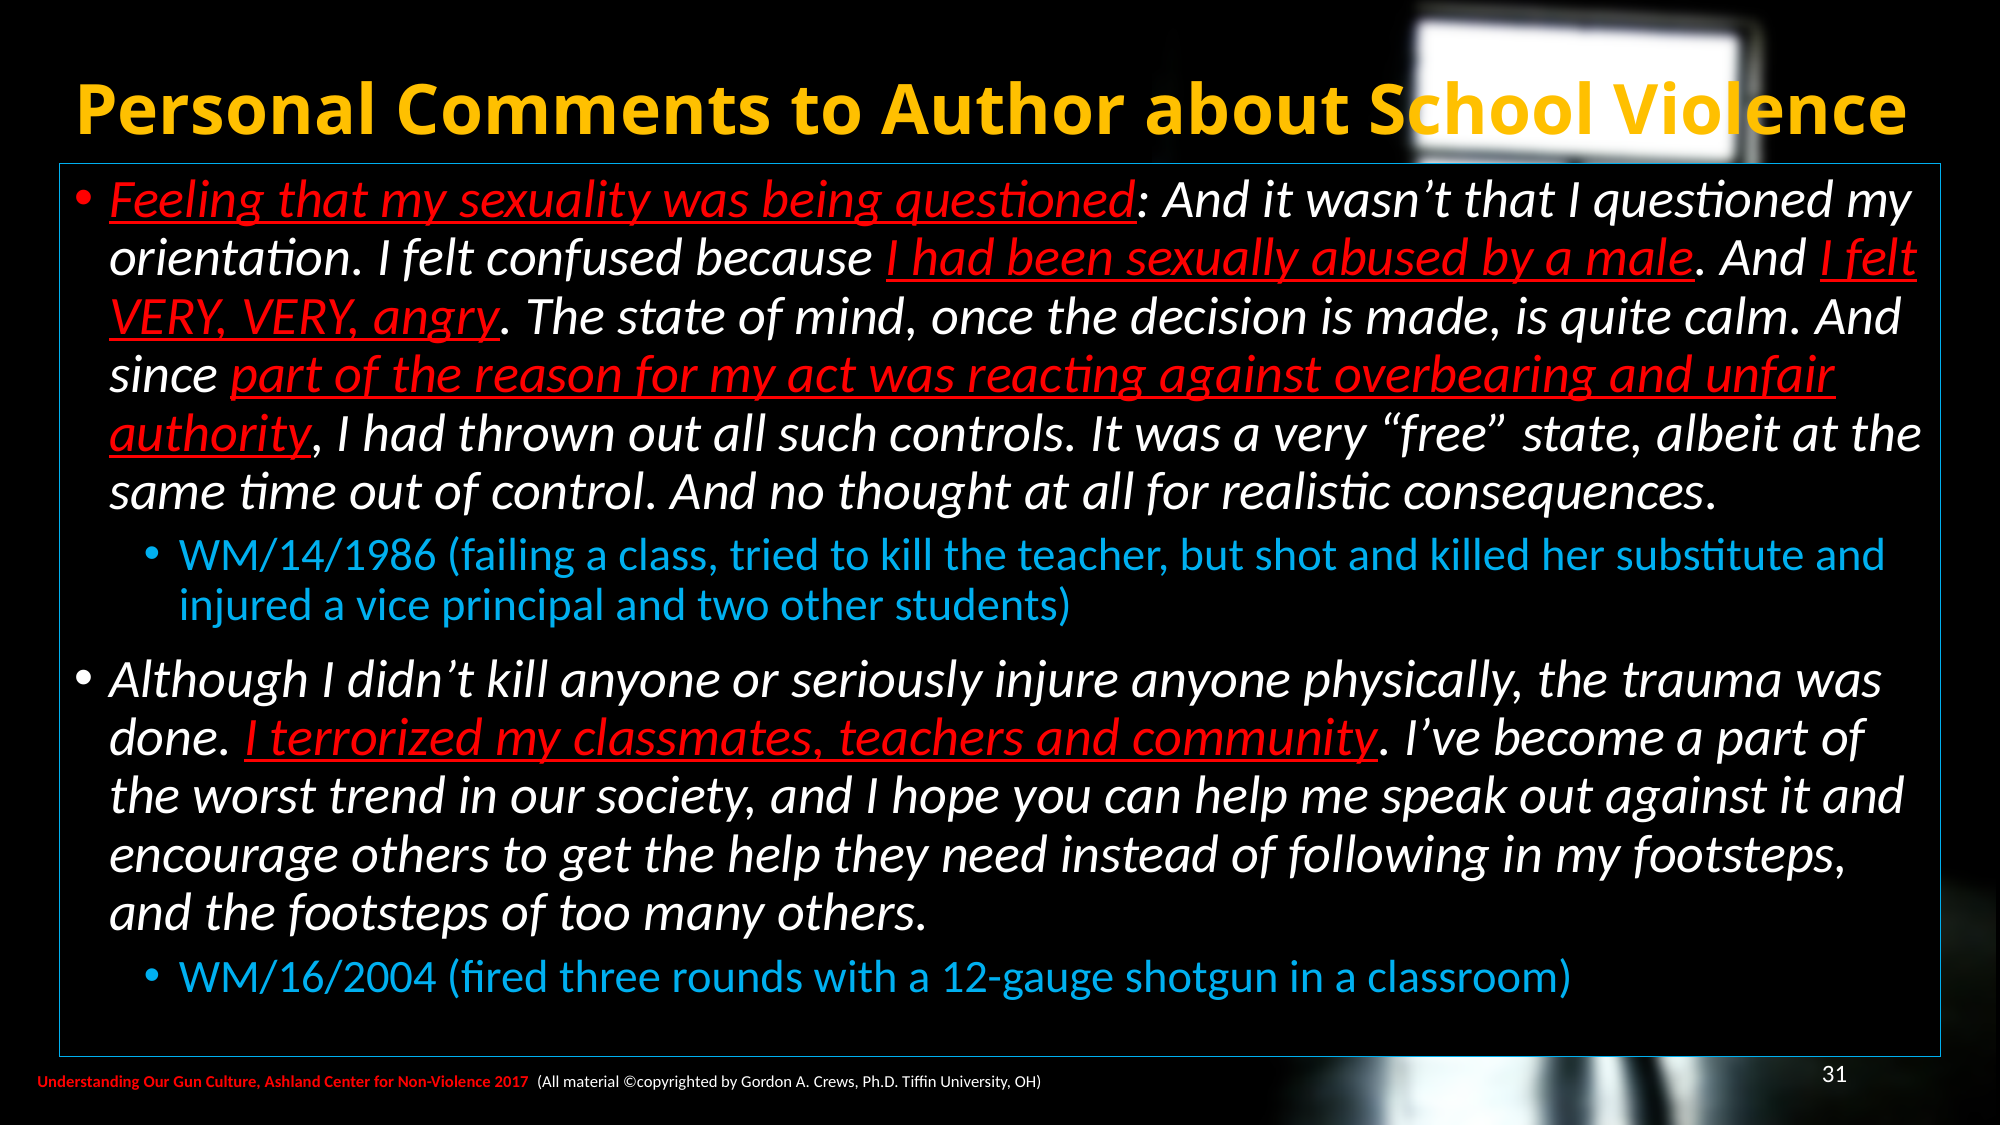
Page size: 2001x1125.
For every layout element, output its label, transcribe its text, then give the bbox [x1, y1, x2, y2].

picture [1152, 0, 1996, 1125]
title Personal Comments to Author about School Violence [59, 29, 1941, 163]
list Feeling that my sexuality was being questioned: And it wasn’t that I questioned my orientation. I felt confused because I had been sexually abused by a male. And I felt VERY, VERY, angry. The state of mind, once the decision is made, is quite calm. And since part of the reason for my act was reacting against overbearing and unfair authority, I had thrown out all such controls. It was a very “free” state, albeit at the same time out of control. And no thought at all for realistic consequences. WM/14/1986 (failing a class, tried to kill the teacher, but shot and killed her substitute and injured a vice principal and two other students) Although I didn’t kill anyone or seriously injure anyone physically, the trauma was done. I terrorized my classmates, teachers and community. I’ve become a part of the worst trend in our society, and I hope you can help me speak out against it and encourage others to get the help they need instead of following in my footsteps, and the footsteps of too many others. WM/16/2004 (fired three rounds with a 12-gauge shotgun in a classroom) [59, 163, 1941, 1057]
slide_number 31 [1784, 1042, 1863, 1103]
text_box Understanding Our Gun Culture, Ashland Center for Non-Violence 2017 (All material ©copyrighted by Gordon A. Crews, Ph.D. Tiffin University, OH) [22, 1056, 1580, 1105]
